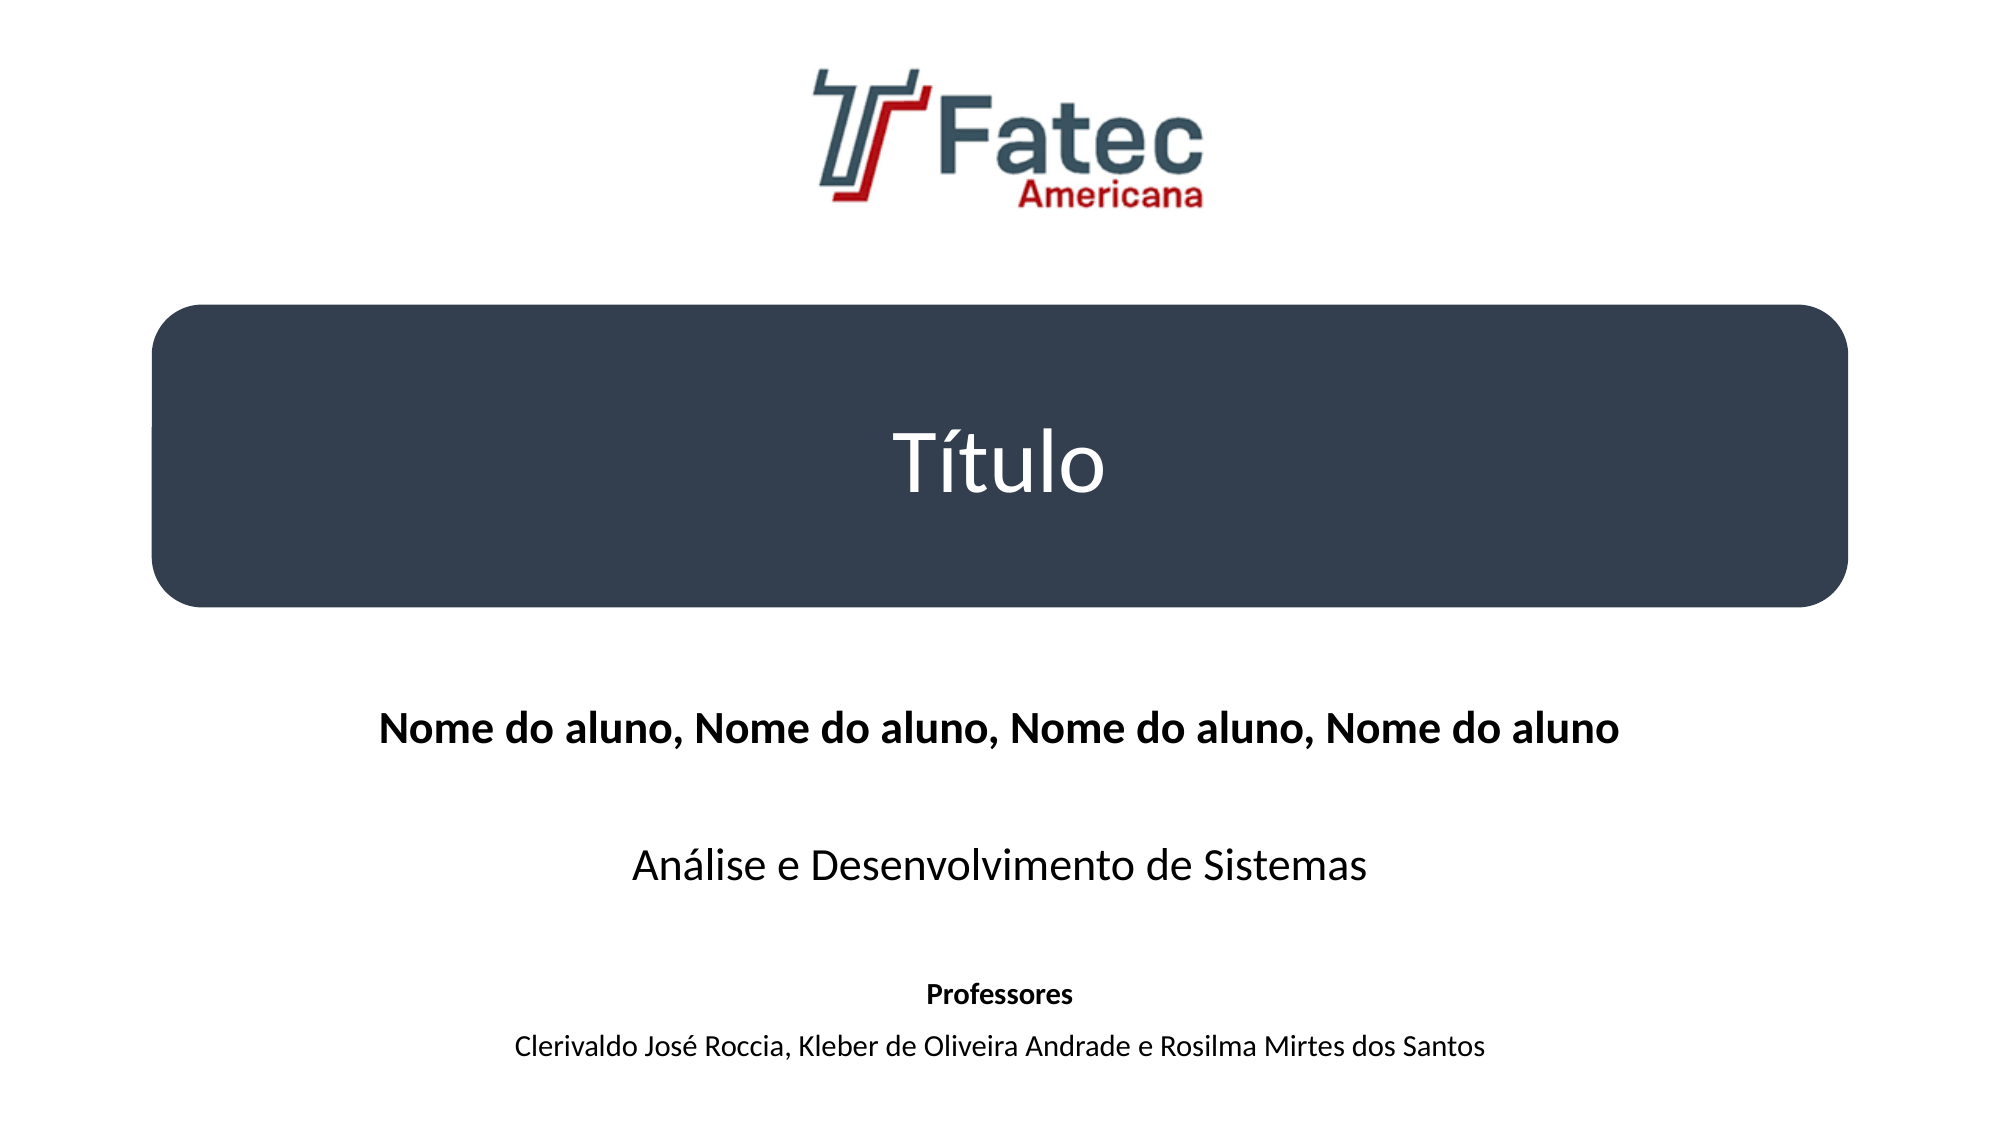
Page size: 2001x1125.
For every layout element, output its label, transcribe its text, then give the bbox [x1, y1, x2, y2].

text_box Título [150, 303, 1850, 609]
picture [773, 48, 1227, 303]
subtitle Nome do aluno, Nome do aluno, Nome do aluno, Nome do aluno Análise e Desenvolvimento de Sistemas Professores Clerivaldo José Roccia, Kleber de Oliveira Andrade e Rosilma Mirtes dos Santos [249, 696, 1750, 1072]
